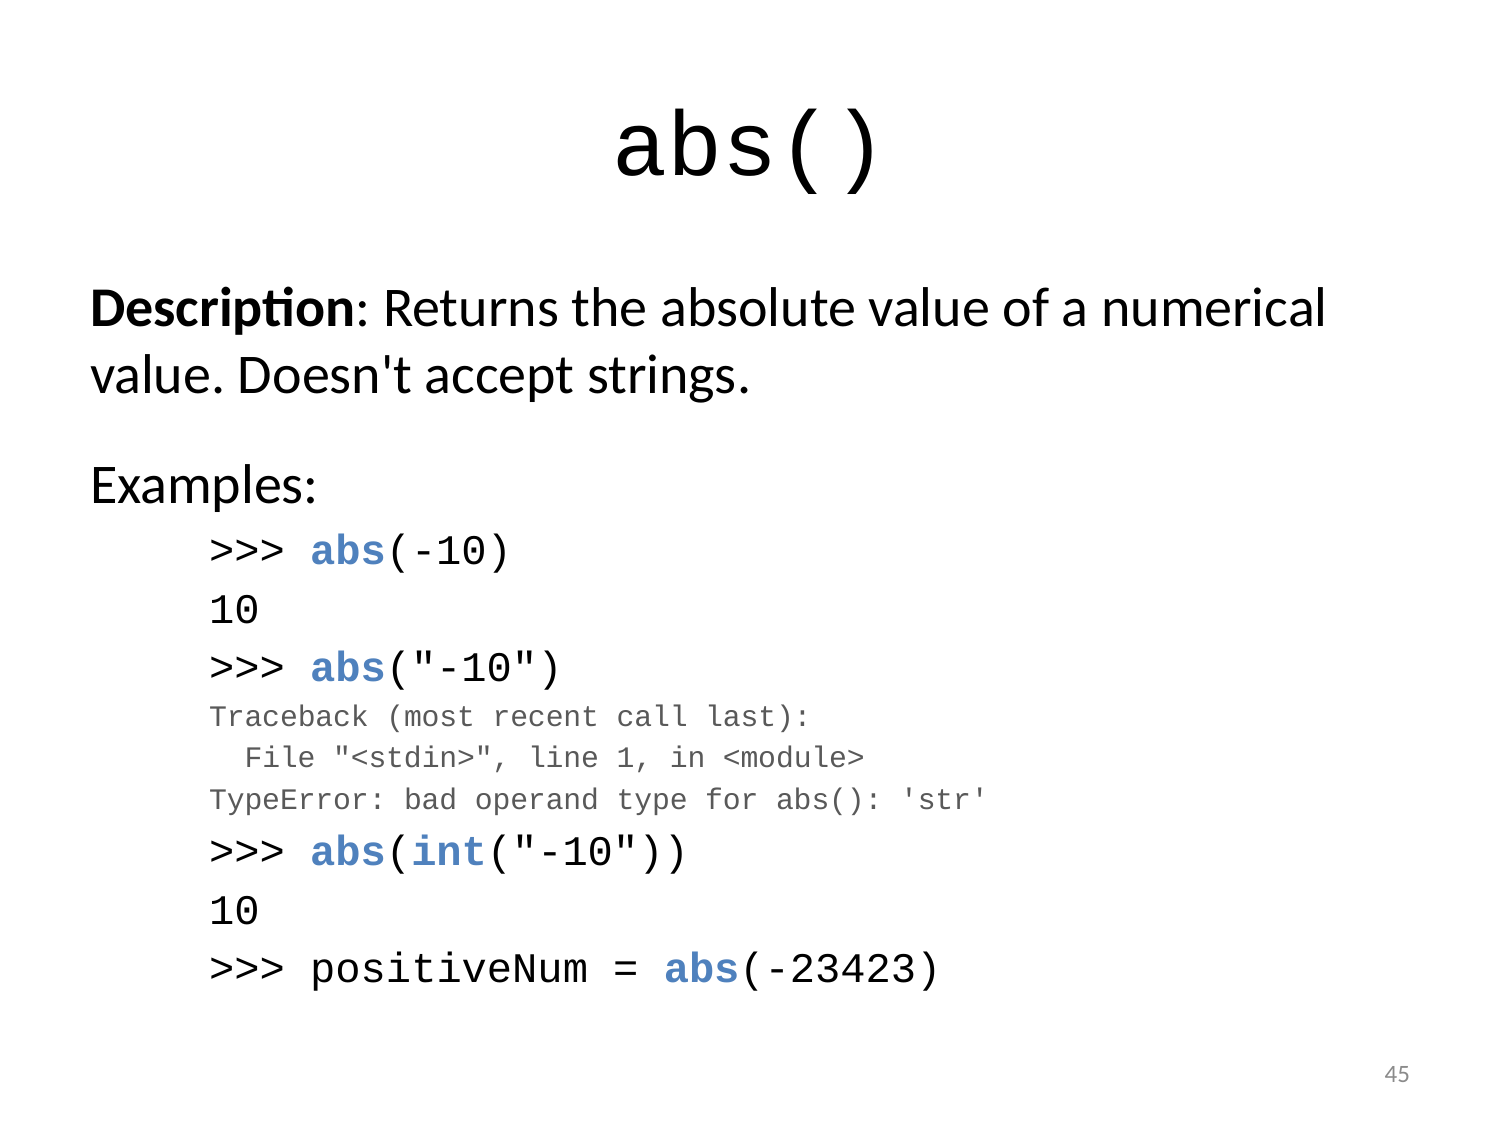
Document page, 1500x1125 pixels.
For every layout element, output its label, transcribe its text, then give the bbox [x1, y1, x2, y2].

title abs() [75, 45, 1425, 233]
list Description: Returns the absolute value of a numerical value. Doesn't accept strings. Examples: >>> abs(-10) 10 >>> abs("-10") Traceback (most recent call last): File "<stdin>", line 1, in <module> TypeError: bad operand type for abs(): 'str' >>> abs(int("-10")) 10 >>> positiveNum = abs(-23423) [75, 262, 1425, 1005]
slide_number 45 [1074, 1042, 1425, 1103]
